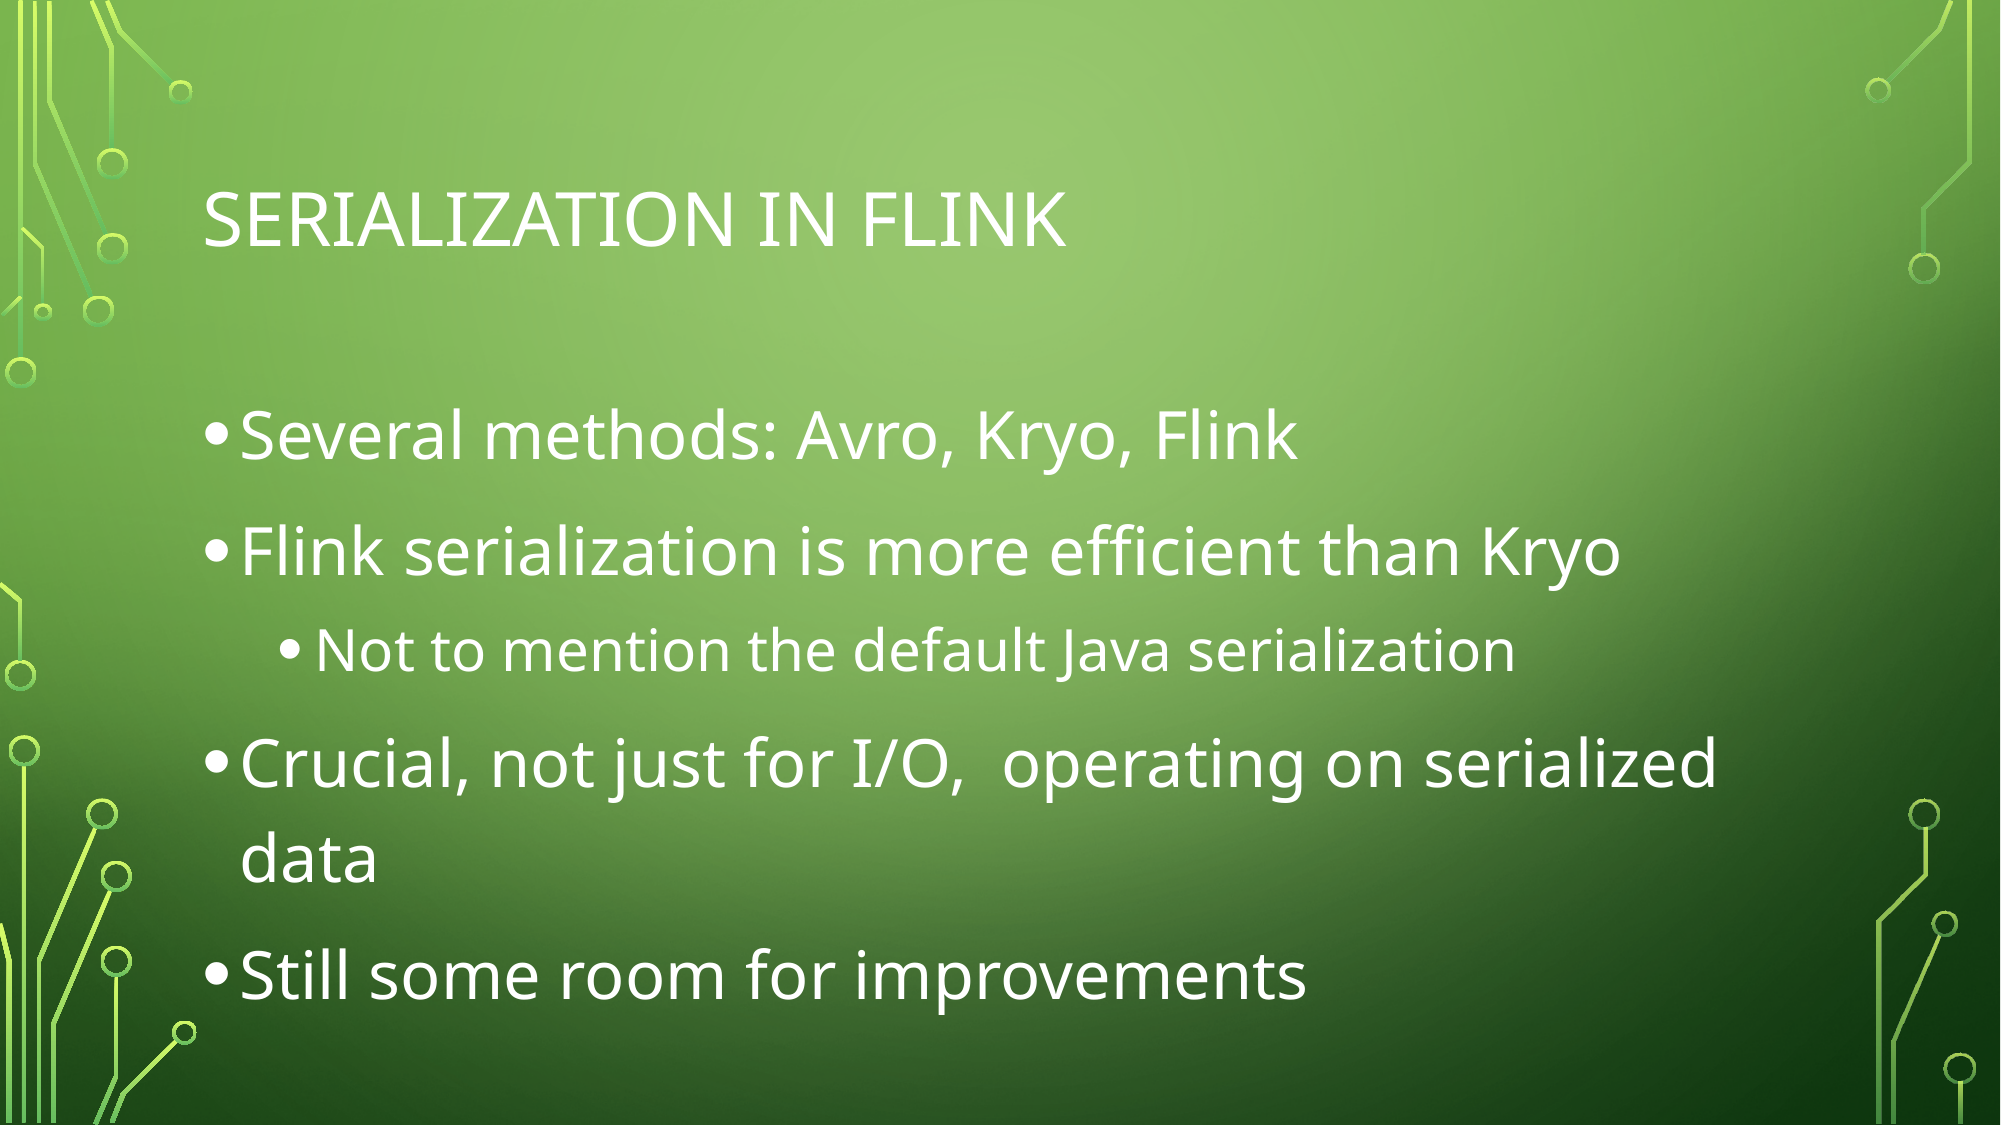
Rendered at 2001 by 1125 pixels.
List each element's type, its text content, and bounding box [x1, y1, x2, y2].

list Several methods: Avro, Kryo, Flink Flink serialization is more efficient than Kryo Not to mention the default Java serialization Crucial, not just for I/O, operating on serialized data Still some room for improvements [187, 369, 1892, 950]
title Serialization in flink [187, 101, 1813, 344]
